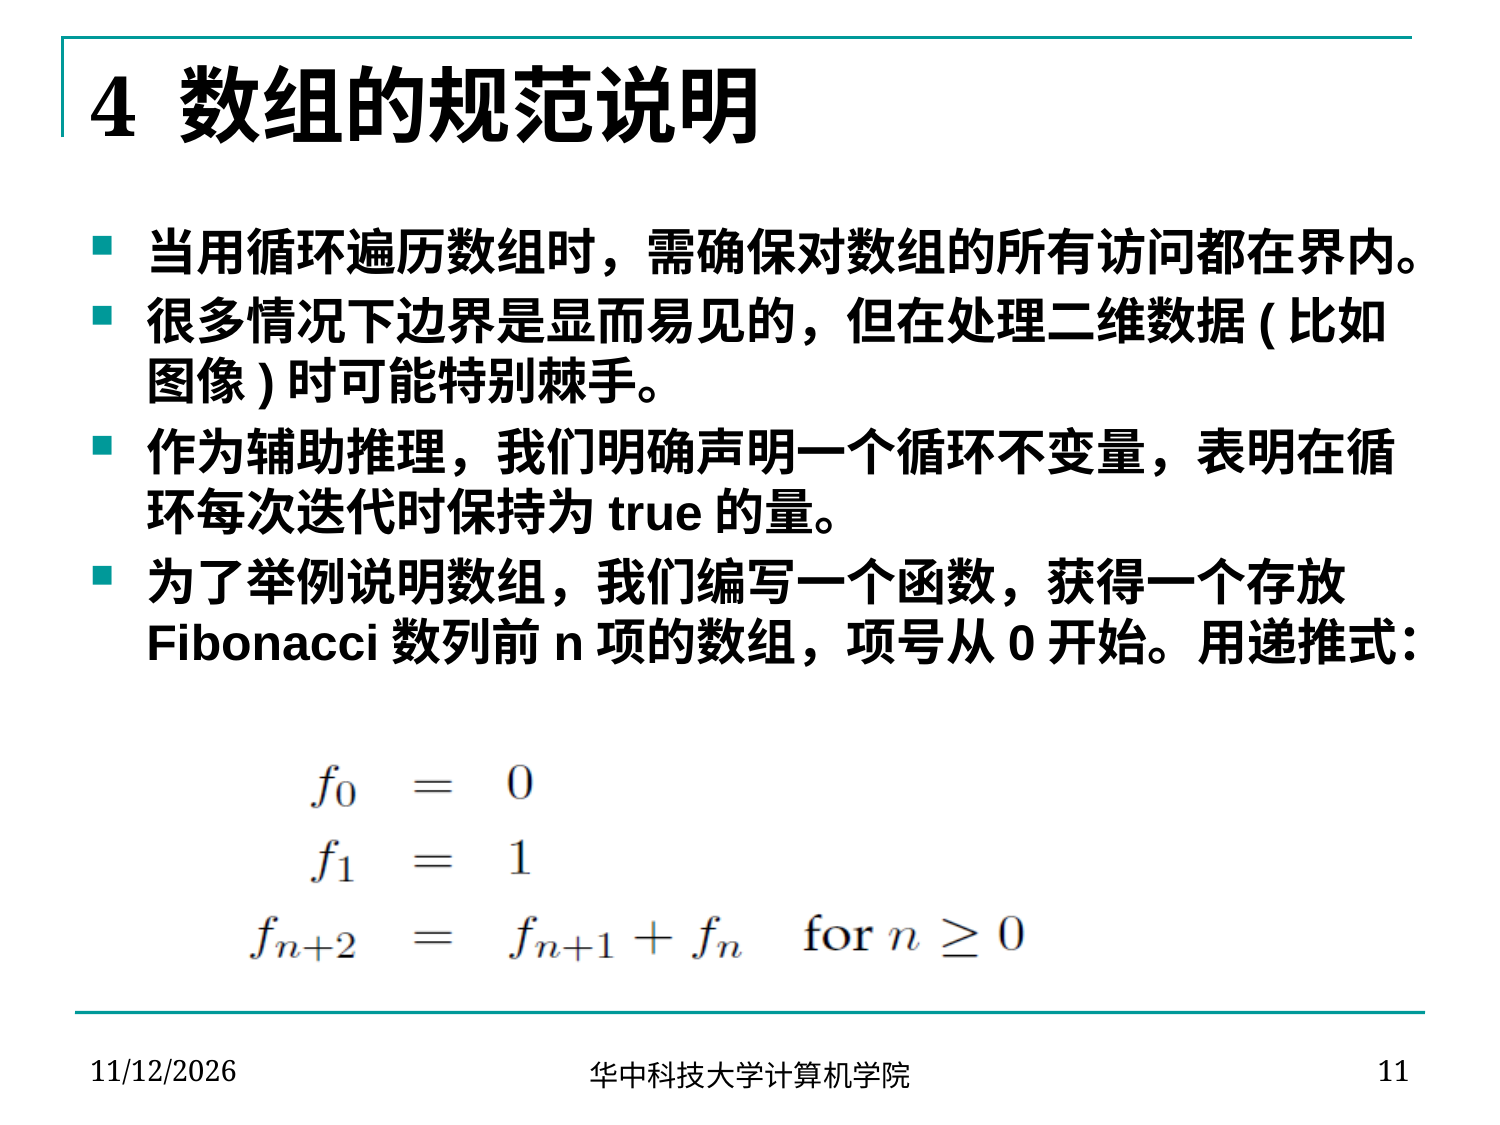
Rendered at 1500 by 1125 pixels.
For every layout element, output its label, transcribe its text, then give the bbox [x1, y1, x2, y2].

slide_number 11 [1074, 1024, 1425, 1100]
footer 华中科技大学计算机学院 [512, 1025, 988, 1100]
picture [237, 762, 1038, 963]
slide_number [75, 1024, 425, 1100]
title 4 数组的规范说明 [75, 45, 1425, 212]
list 当用循环遍历数组时，需确保对数组的所有访问都在界内。 很多情况下边界是显而易见的，但在处理二维数据(比如图像)时可能特别棘手。 作为辅助推理，我们明确声明一个循环不变量，表明在循环每次迭代时保持为true的量。 为了举例说明数组，我们编写一个函数，获得一个存放Fibonacci数列前n项的数组，项号从0开始。用递推式： [75, 212, 1425, 956]
